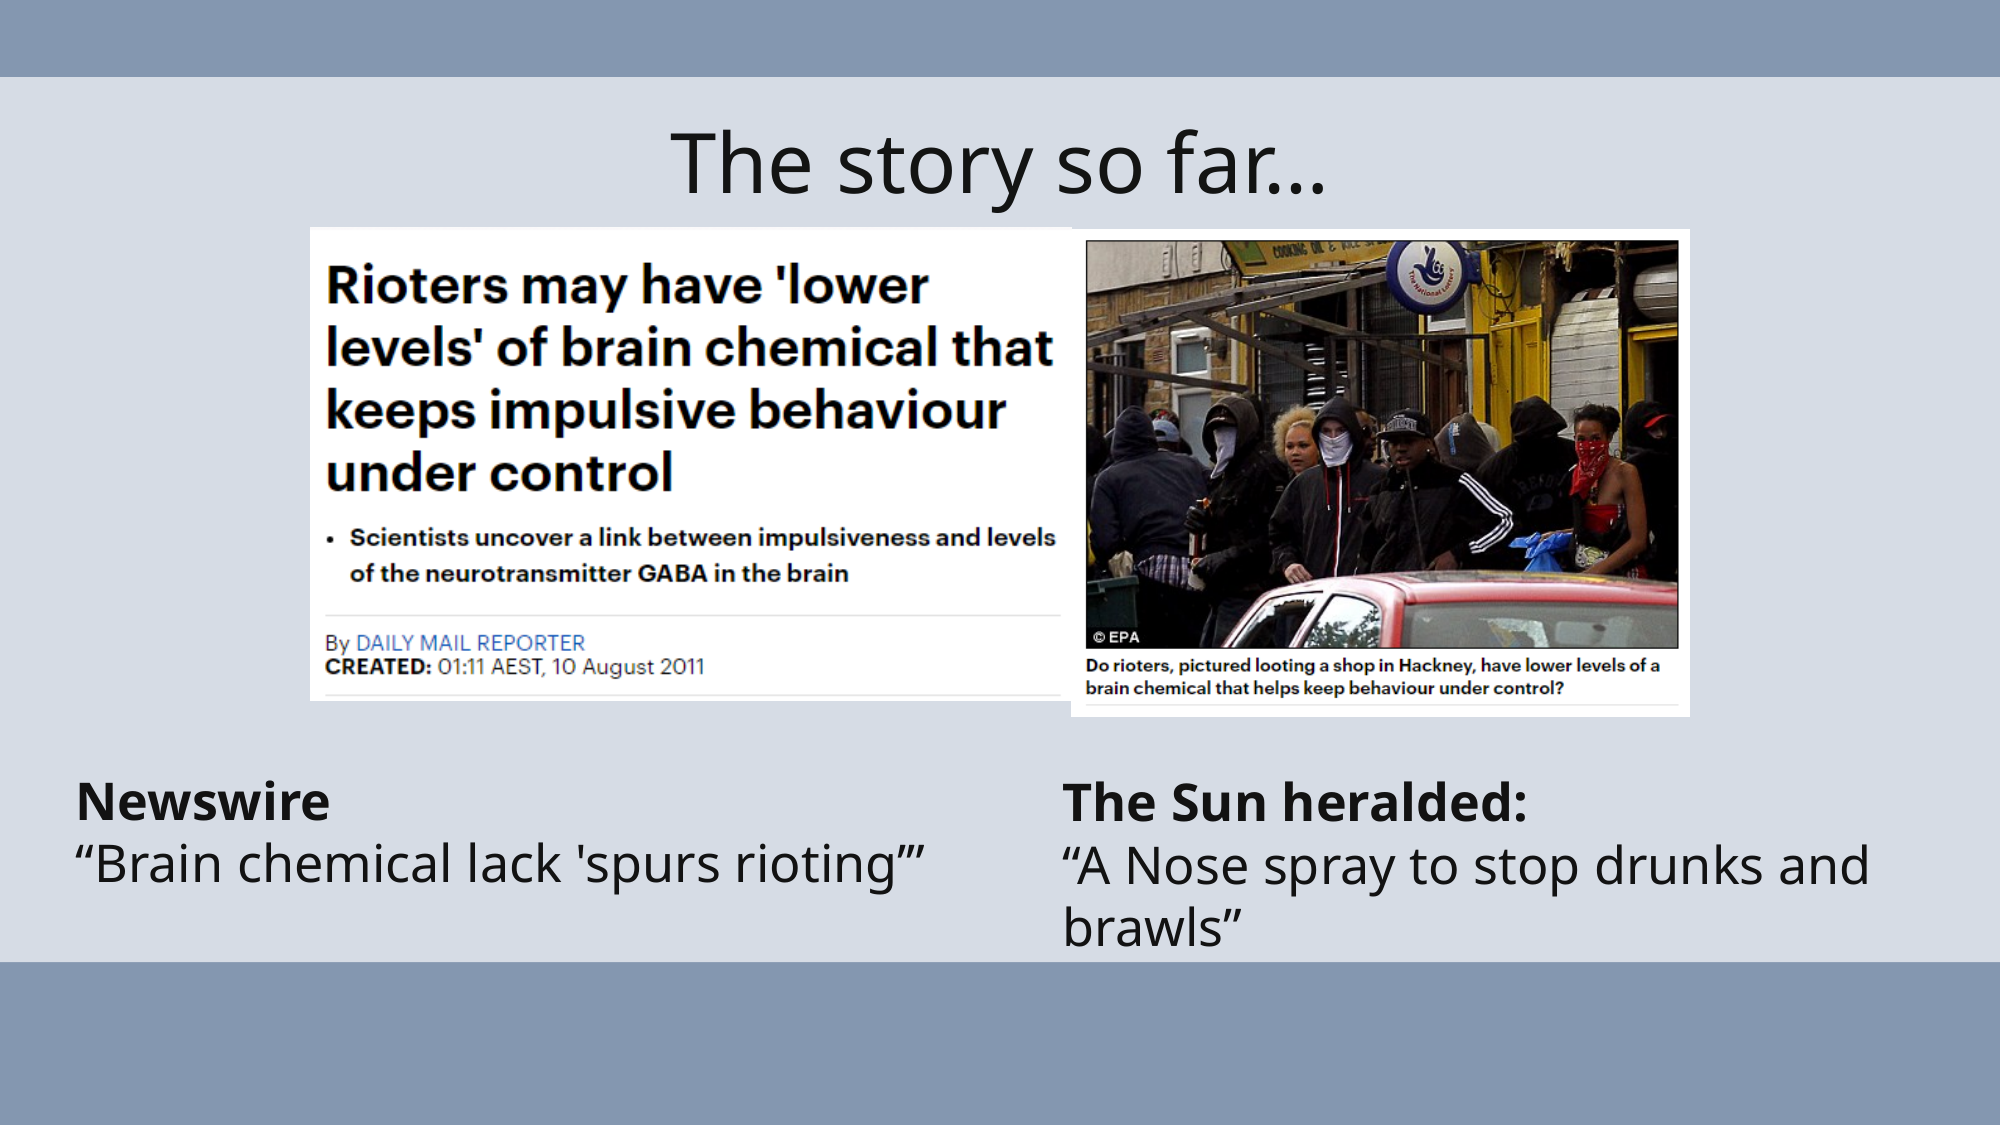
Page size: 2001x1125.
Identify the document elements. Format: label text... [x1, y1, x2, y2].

text_box The Sun heralded: “A Nose spray to stop drunks and brawls” [1047, 762, 2000, 965]
text_box [0, 76, 2000, 963]
text_box [0, 963, 2000, 1125]
text_box [0, 0, 2000, 76]
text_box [310, 227, 1690, 717]
text_box The story so far… [557, 103, 1443, 218]
text_box Newswire “Brain chemical lack 'spurs rioting’” [61, 760, 1004, 963]
